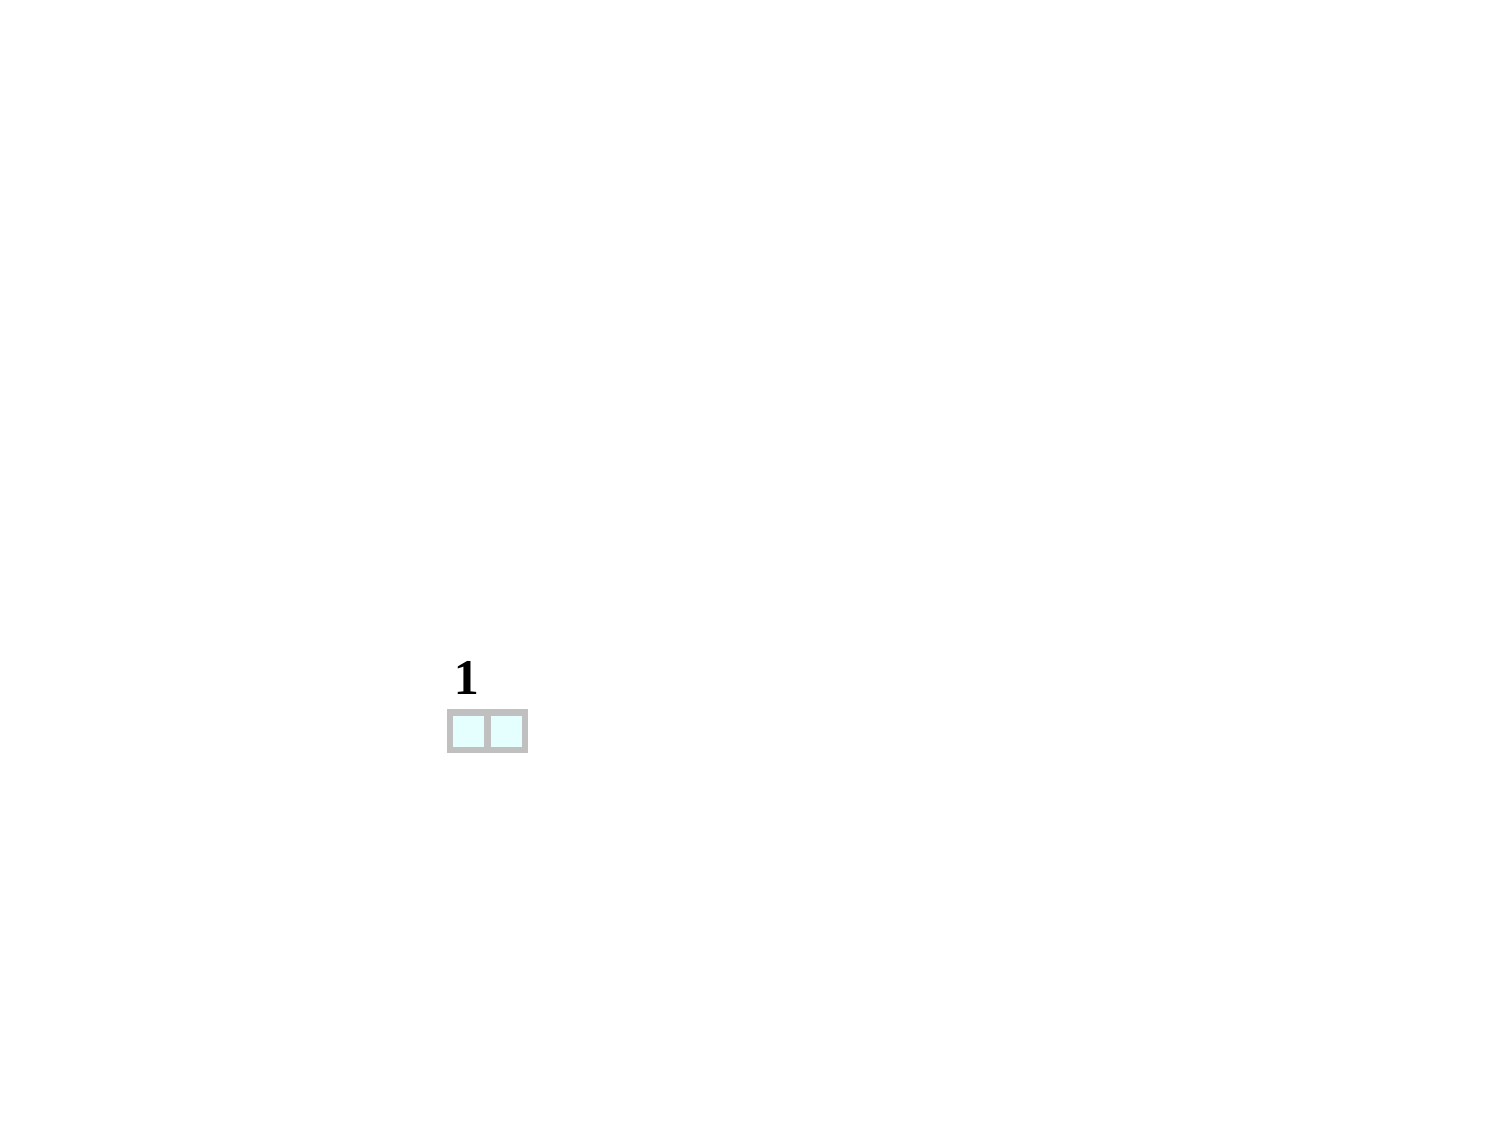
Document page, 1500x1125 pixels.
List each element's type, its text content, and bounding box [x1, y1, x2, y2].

text_box 1 [439, 637, 494, 713]
text_box [487, 712, 525, 750]
text_box [450, 713, 487, 750]
